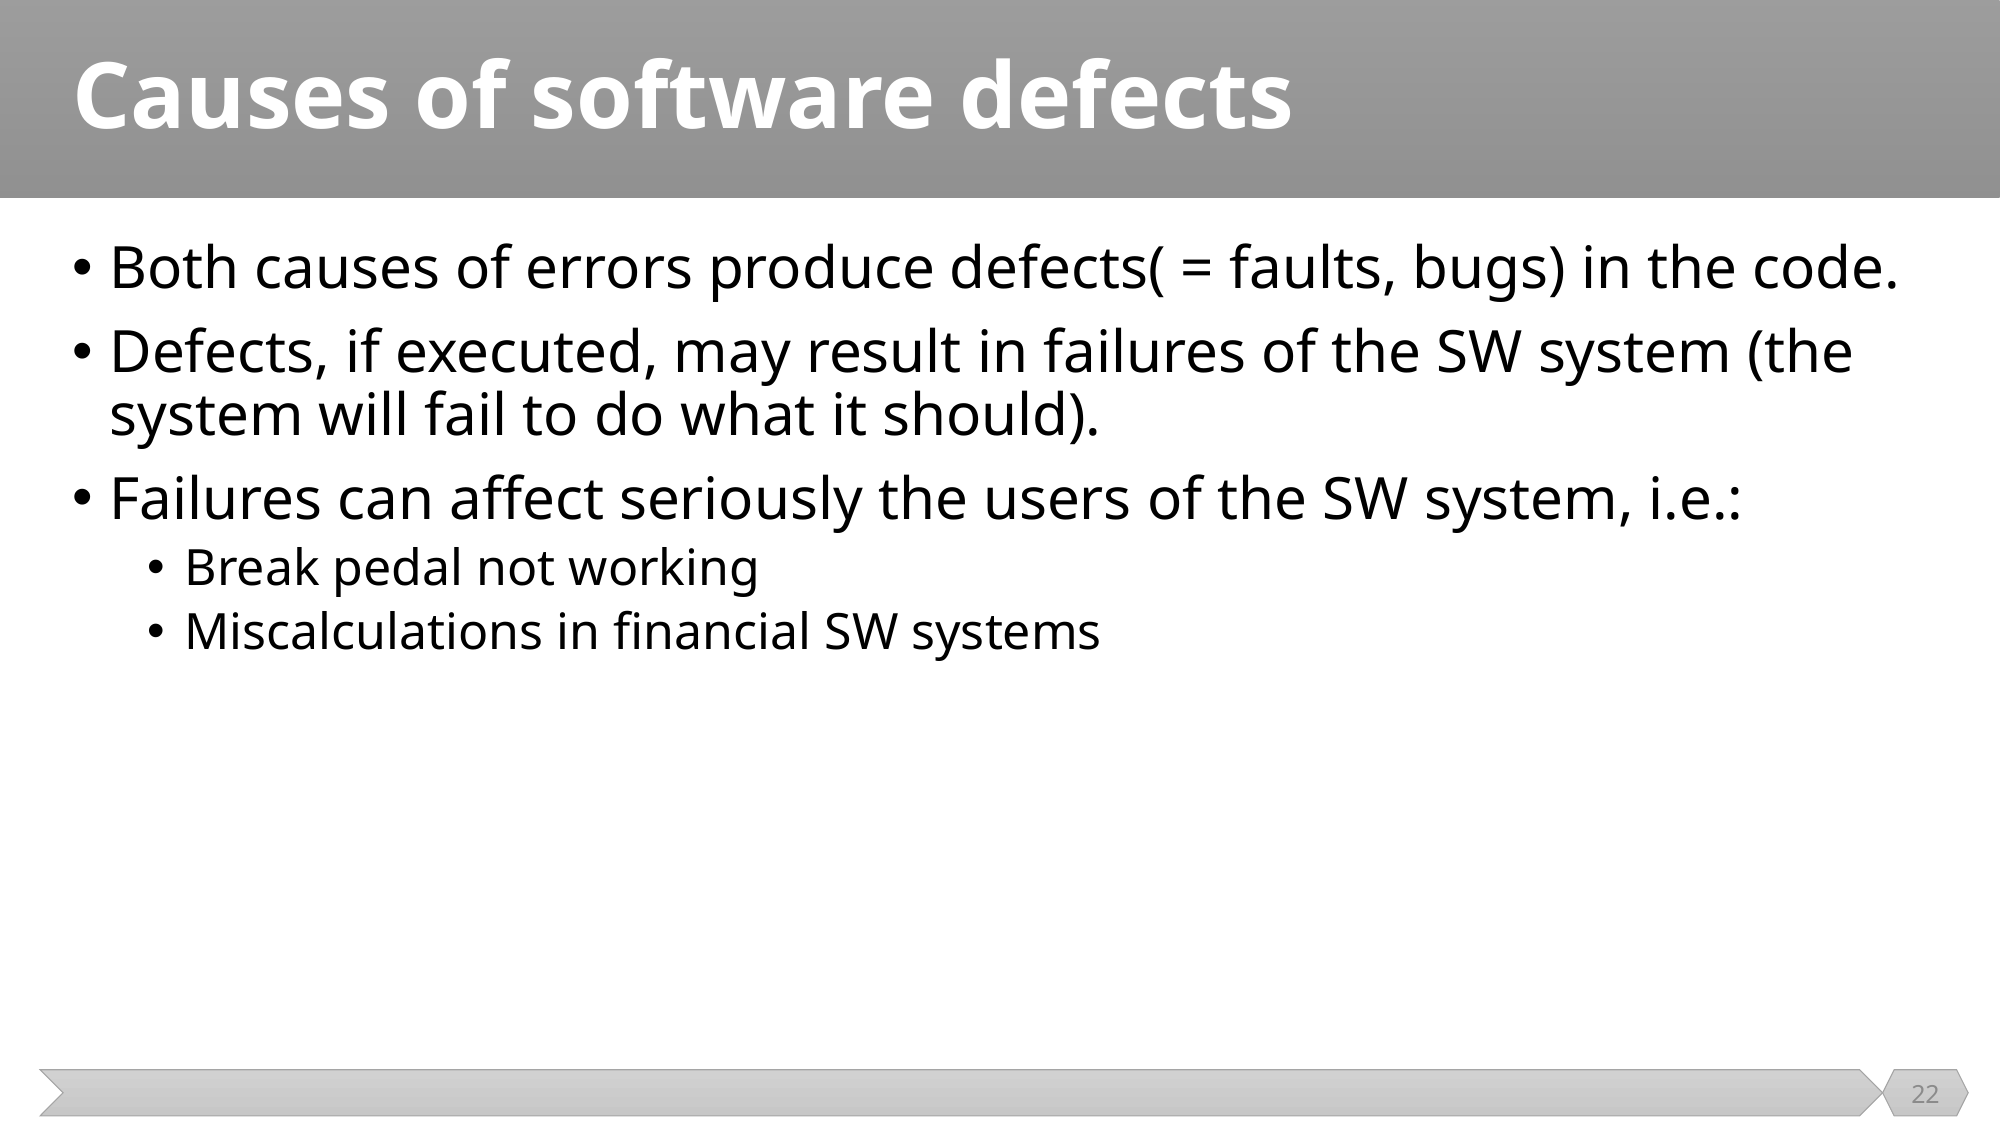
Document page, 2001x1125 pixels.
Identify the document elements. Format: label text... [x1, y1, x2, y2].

slide_number 22 [1882, 1065, 1969, 1125]
title Causes of software defects [56, 0, 1969, 199]
list Both causes of errors produce defects( = faults, bugs) in the code. Defects, if executed, may result in failures of the SW system (the system will fail to do what it should). Failures can affect seriously the users of the SW system, i.e.: Break pedal not working Miscalculations in financial SW systems [56, 230, 1969, 1010]
